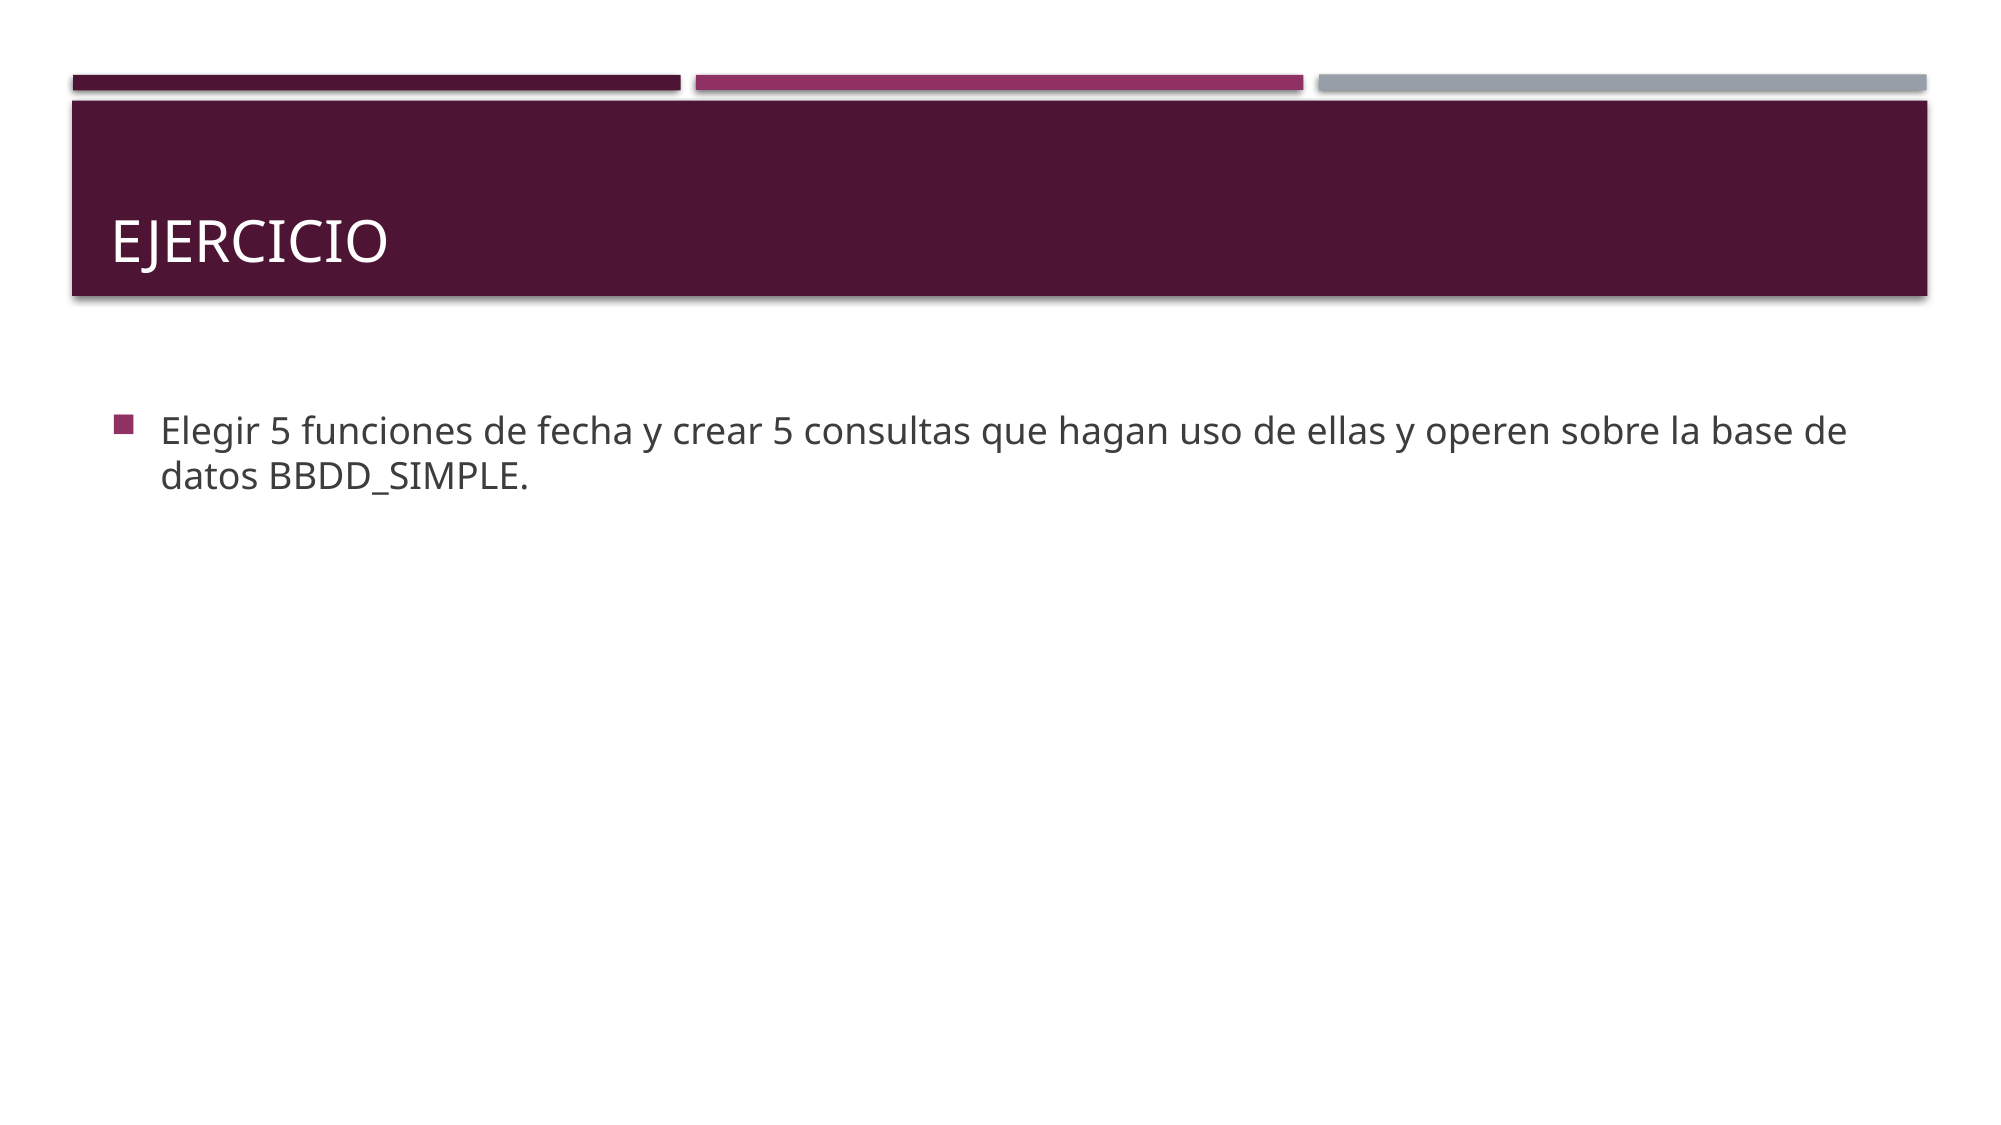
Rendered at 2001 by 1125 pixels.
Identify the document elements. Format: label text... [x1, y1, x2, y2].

title EJERCICIO [95, 115, 1905, 282]
list Elegir 5 funciones de fecha y crear 5 consultas que hagan uso de ellas y operen sobre la base de datos BBDD_SIMPLE. [95, 357, 1905, 546]
